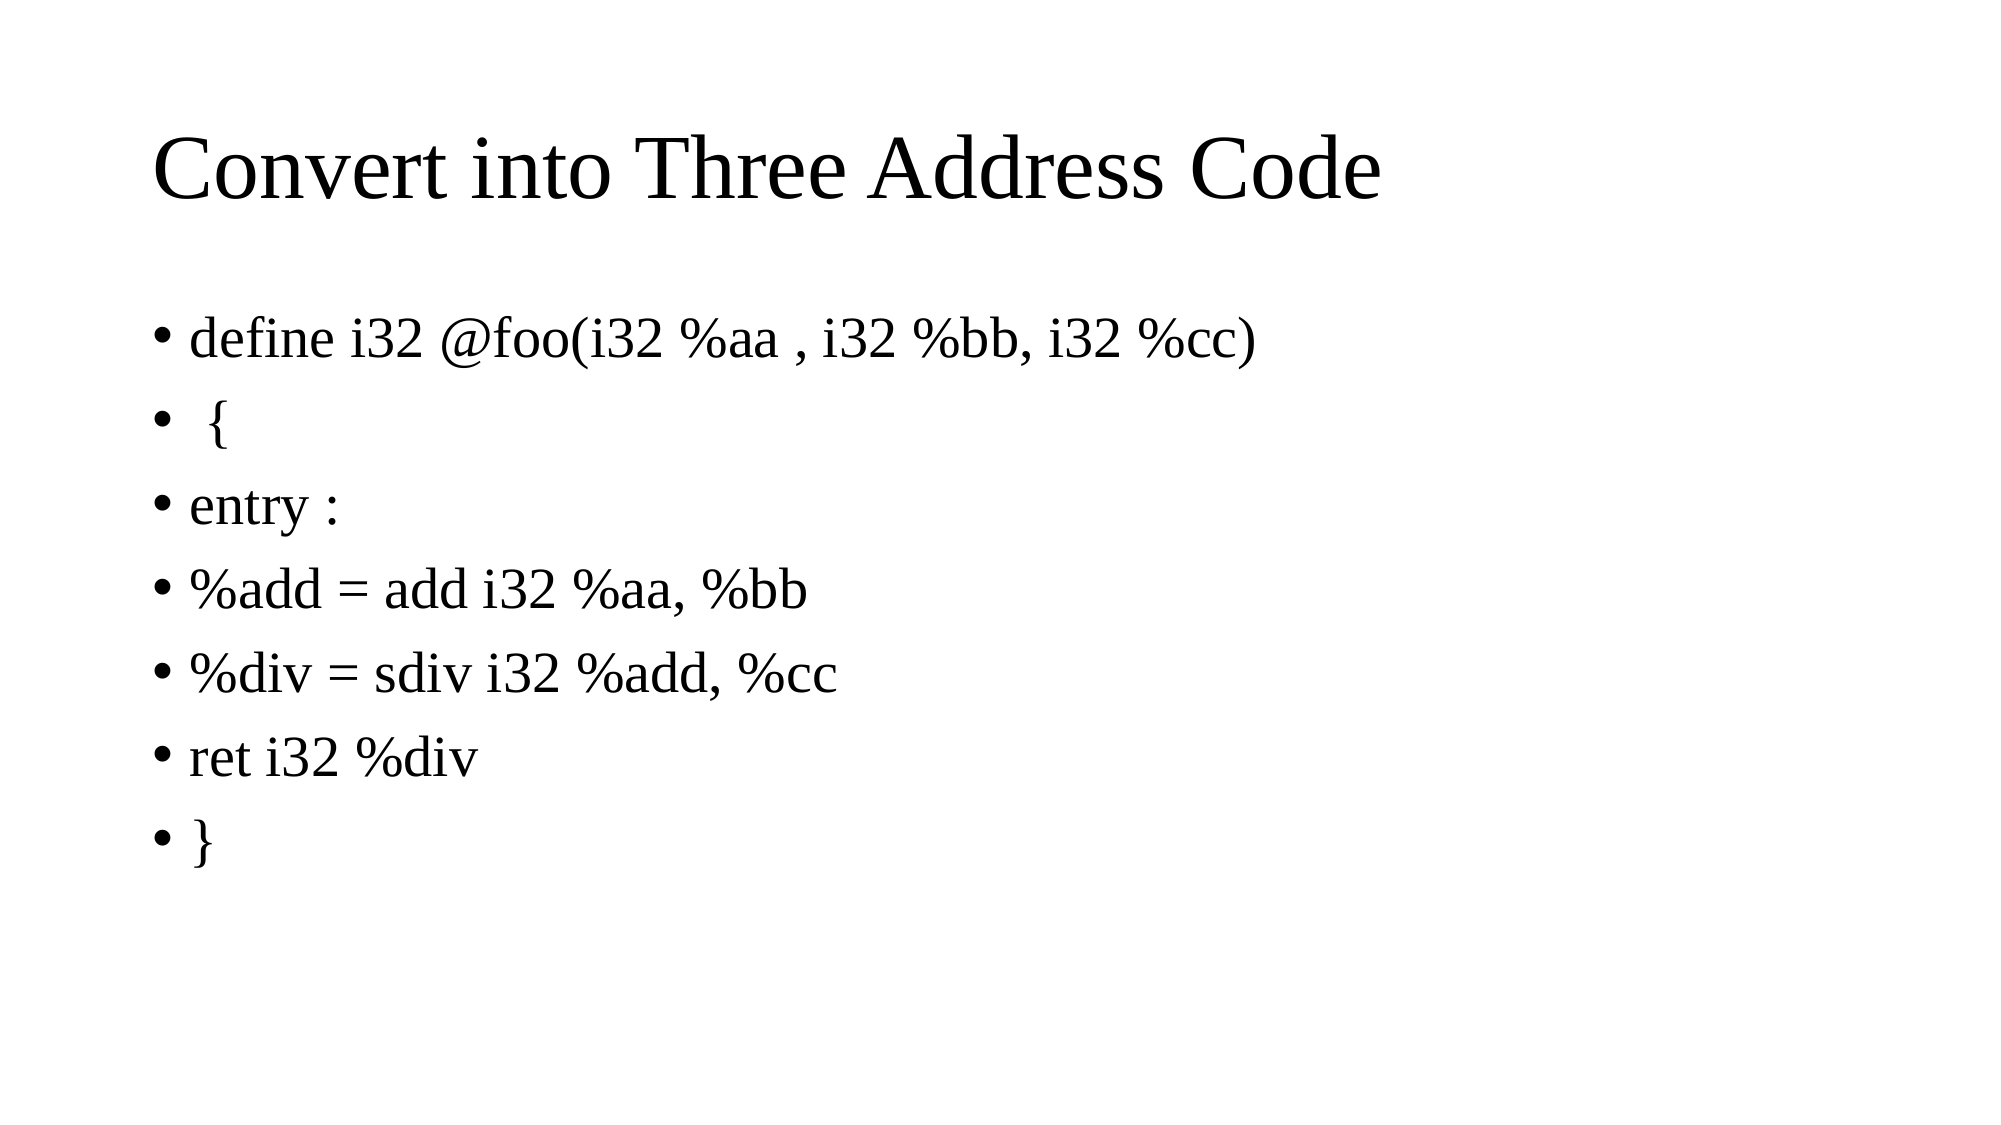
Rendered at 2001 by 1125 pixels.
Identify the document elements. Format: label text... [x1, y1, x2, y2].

title Convert into Three Address Code [137, 59, 1863, 278]
list define i32 @foo(i32 %aa , i32 %bb, i32 %cc) { entry : %add = add i32 %aa, %bb %div = sdiv i32 %add, %cc ret i32 %div } [137, 299, 1863, 1014]
